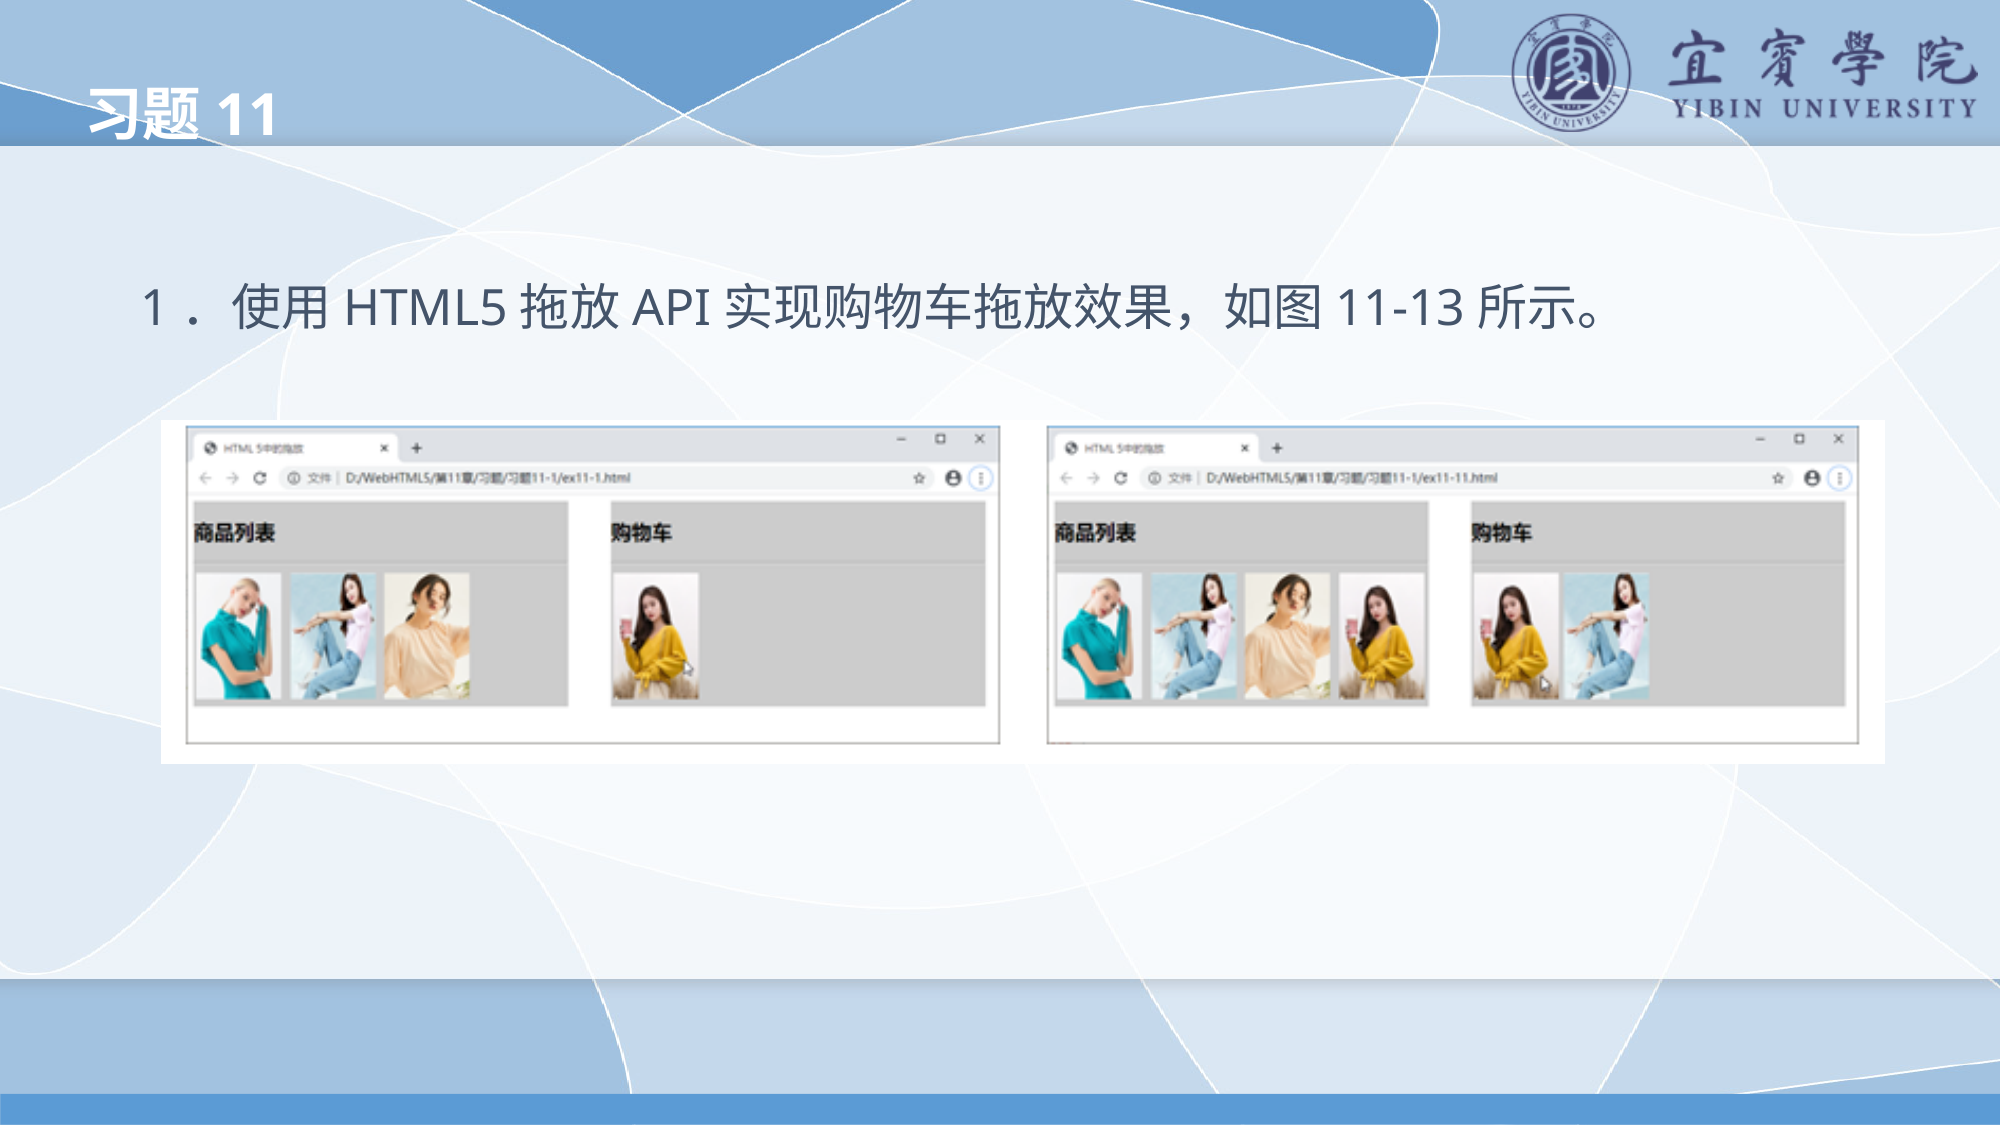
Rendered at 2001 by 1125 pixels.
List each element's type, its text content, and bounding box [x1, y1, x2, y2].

picture [161, 420, 1885, 764]
picture [1510, 12, 1978, 134]
text_box [0, 1093, 2000, 1125]
text_box 1．使用HTML5拖放API实现购物车拖放效果，如图11-13所示。 [126, 267, 1839, 343]
text_box 习题11 [67, 67, 1142, 156]
